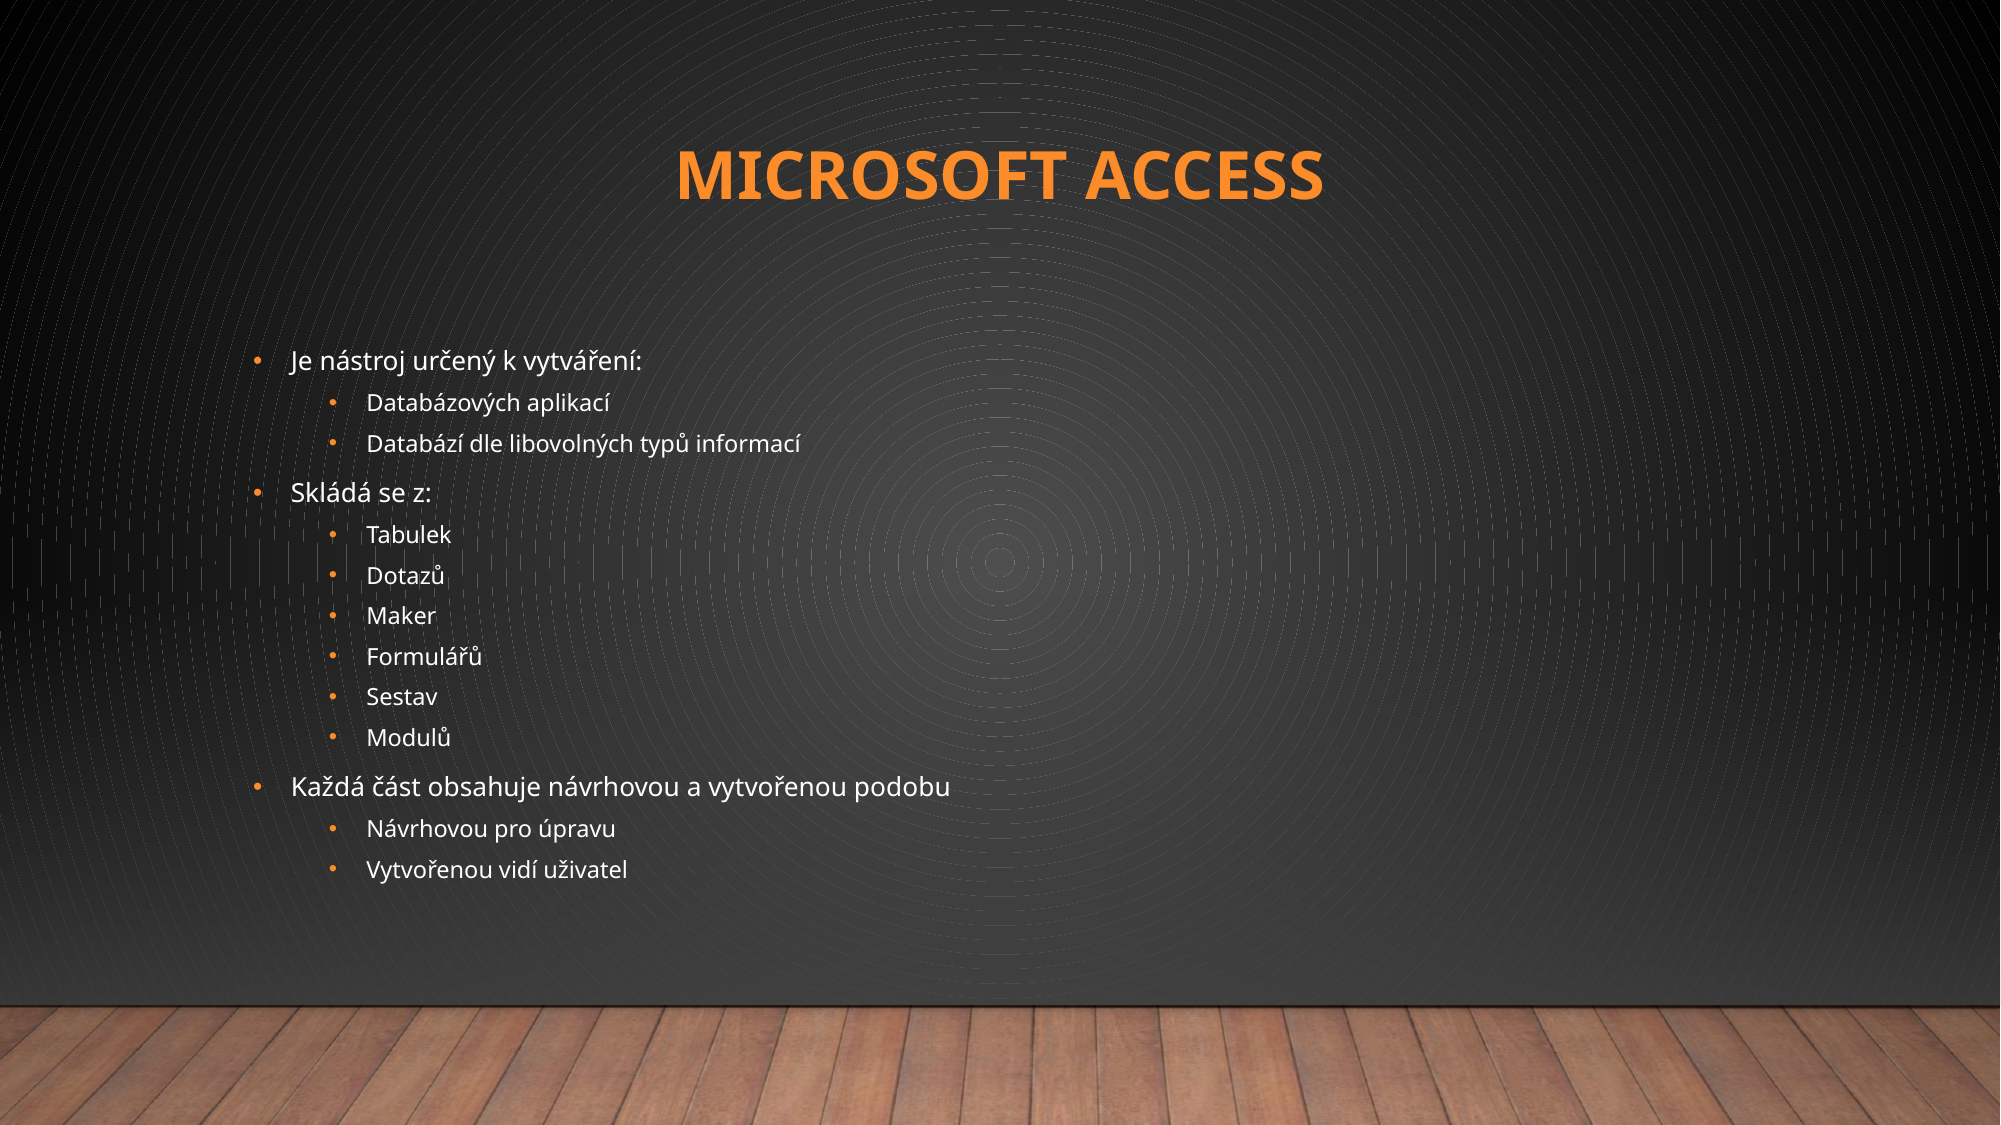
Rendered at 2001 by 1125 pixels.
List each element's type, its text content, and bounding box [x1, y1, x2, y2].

picture [0, 1005, 2000, 1125]
title Microsoft Access [238, 131, 1763, 305]
list Je nástroj určený k vytváření: Databázových aplikací Databází dle libovolných typů informací Skládá se z: Tabulek Dotazů Maker Formulářů Sestav Modulů Každá část obsahuje návrhovou a vytvořenou podobu Návrhovou pro úpravu Vytvořenou vidí uživatel [238, 330, 1763, 897]
